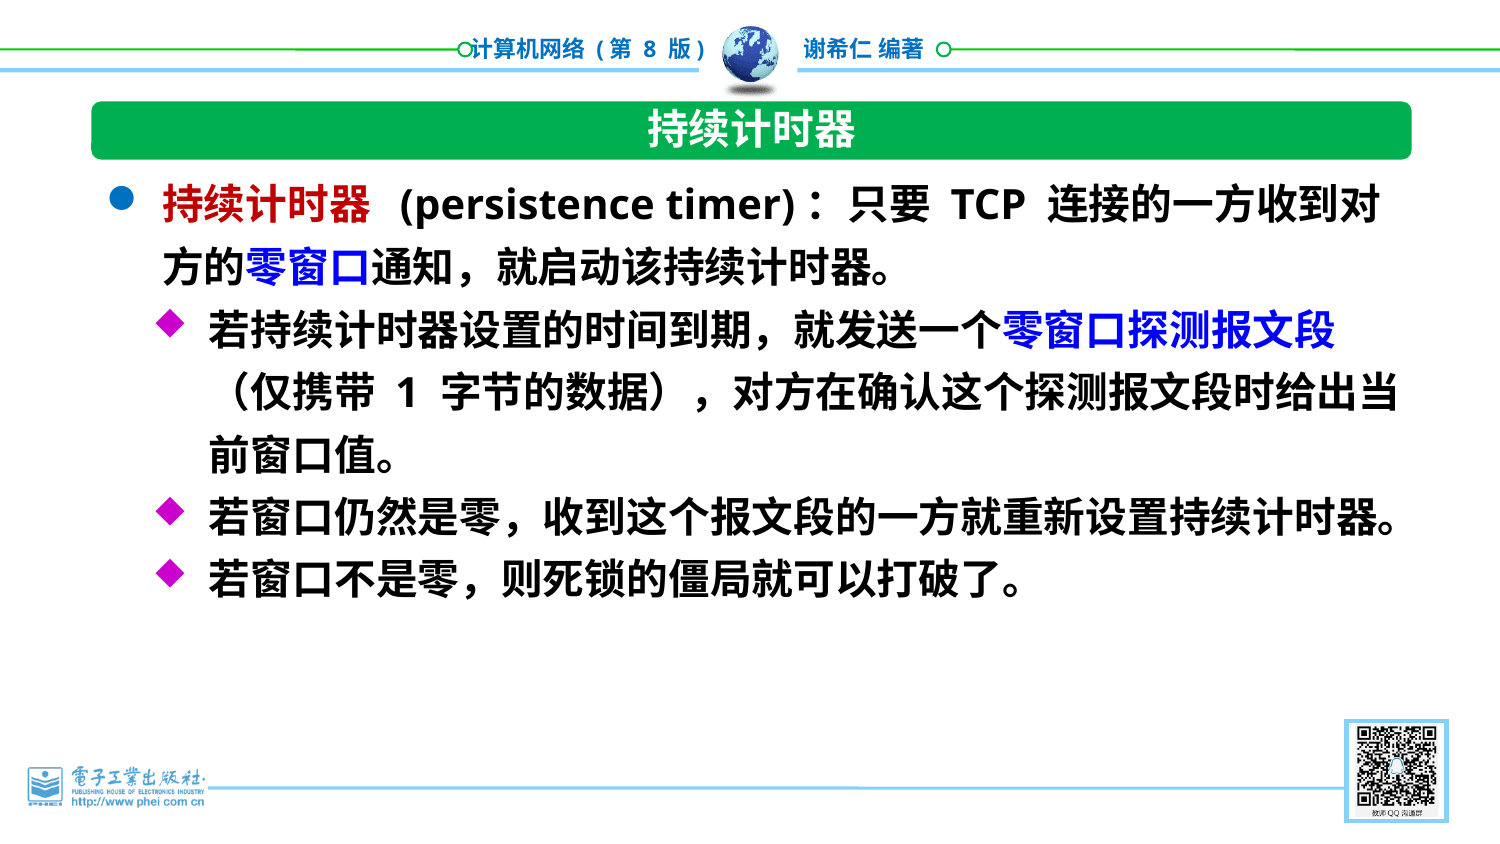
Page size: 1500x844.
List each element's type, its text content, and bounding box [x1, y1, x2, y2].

picture [720, 24, 780, 95]
text_box [91, 101, 632, 158]
text_box 持续计时器 [632, 95, 871, 158]
text_box [871, 101, 1412, 158]
picture [23, 764, 208, 809]
picture [1355, 724, 1438, 817]
text_box 持续计时器 (persistence timer)：只要 TCP 连接的一方收到对方的零窗口通知，就启动该持续计时器。 若持续计时器设置的时间到期，就发送一个零窗口探测报文段（仅携带 1 字节的数据），对方在确认这个探测报文段时给出当前窗口值。 若窗口仍然是零，收到这个报文段的一方就重新设置持续计时器。 若窗口不是零，则死锁的僵局就可以打破了。 [91, 158, 1434, 611]
